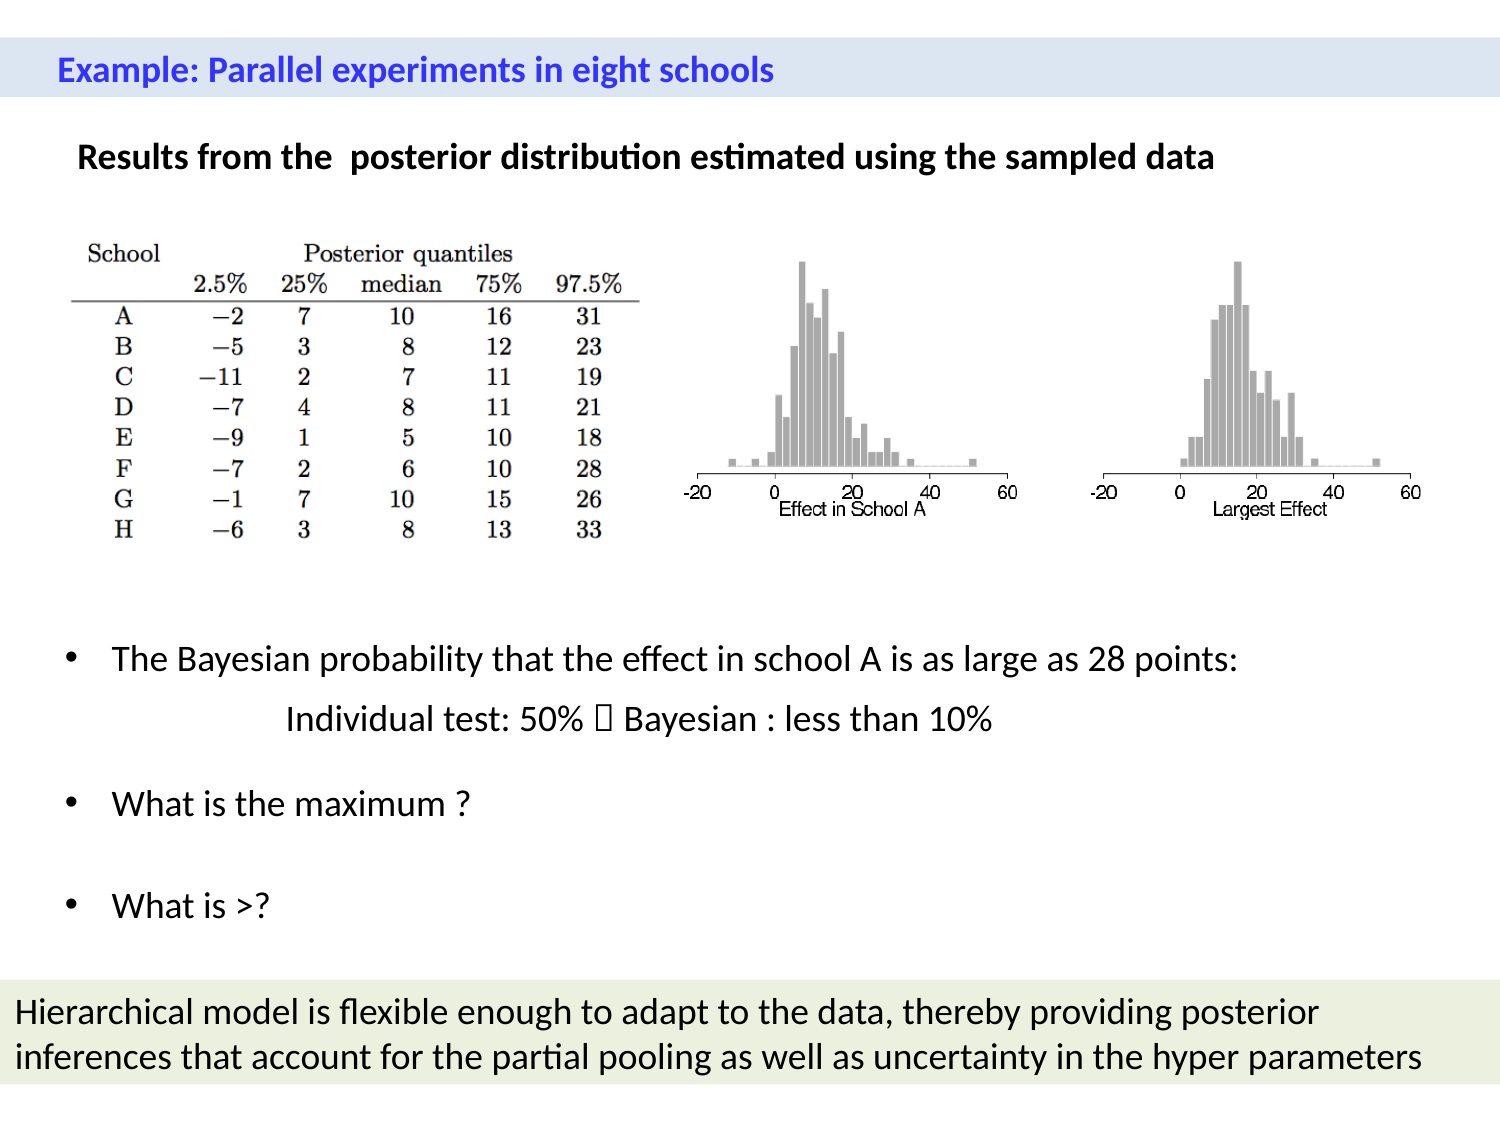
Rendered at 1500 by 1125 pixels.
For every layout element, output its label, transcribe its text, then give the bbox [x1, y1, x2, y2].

text_box Results from the posterior distribution estimated using the sampled data [62, 124, 1463, 185]
picture [662, 237, 1433, 536]
picture [62, 224, 646, 569]
text_box Example: Parallel experiments in eight schools [0, 37, 1500, 98]
text_box Hierarchical model is flexible enough to adapt to the data, thereby providing posterior inferences that account for the partial pooling as well as uncertainty in the hyper parameters [0, 979, 1500, 1085]
text_box The Bayesian probability that the effect in school A is as large as 28 points: Individual test: 50%  Bayesian : less than 10% [49, 626, 1475, 747]
